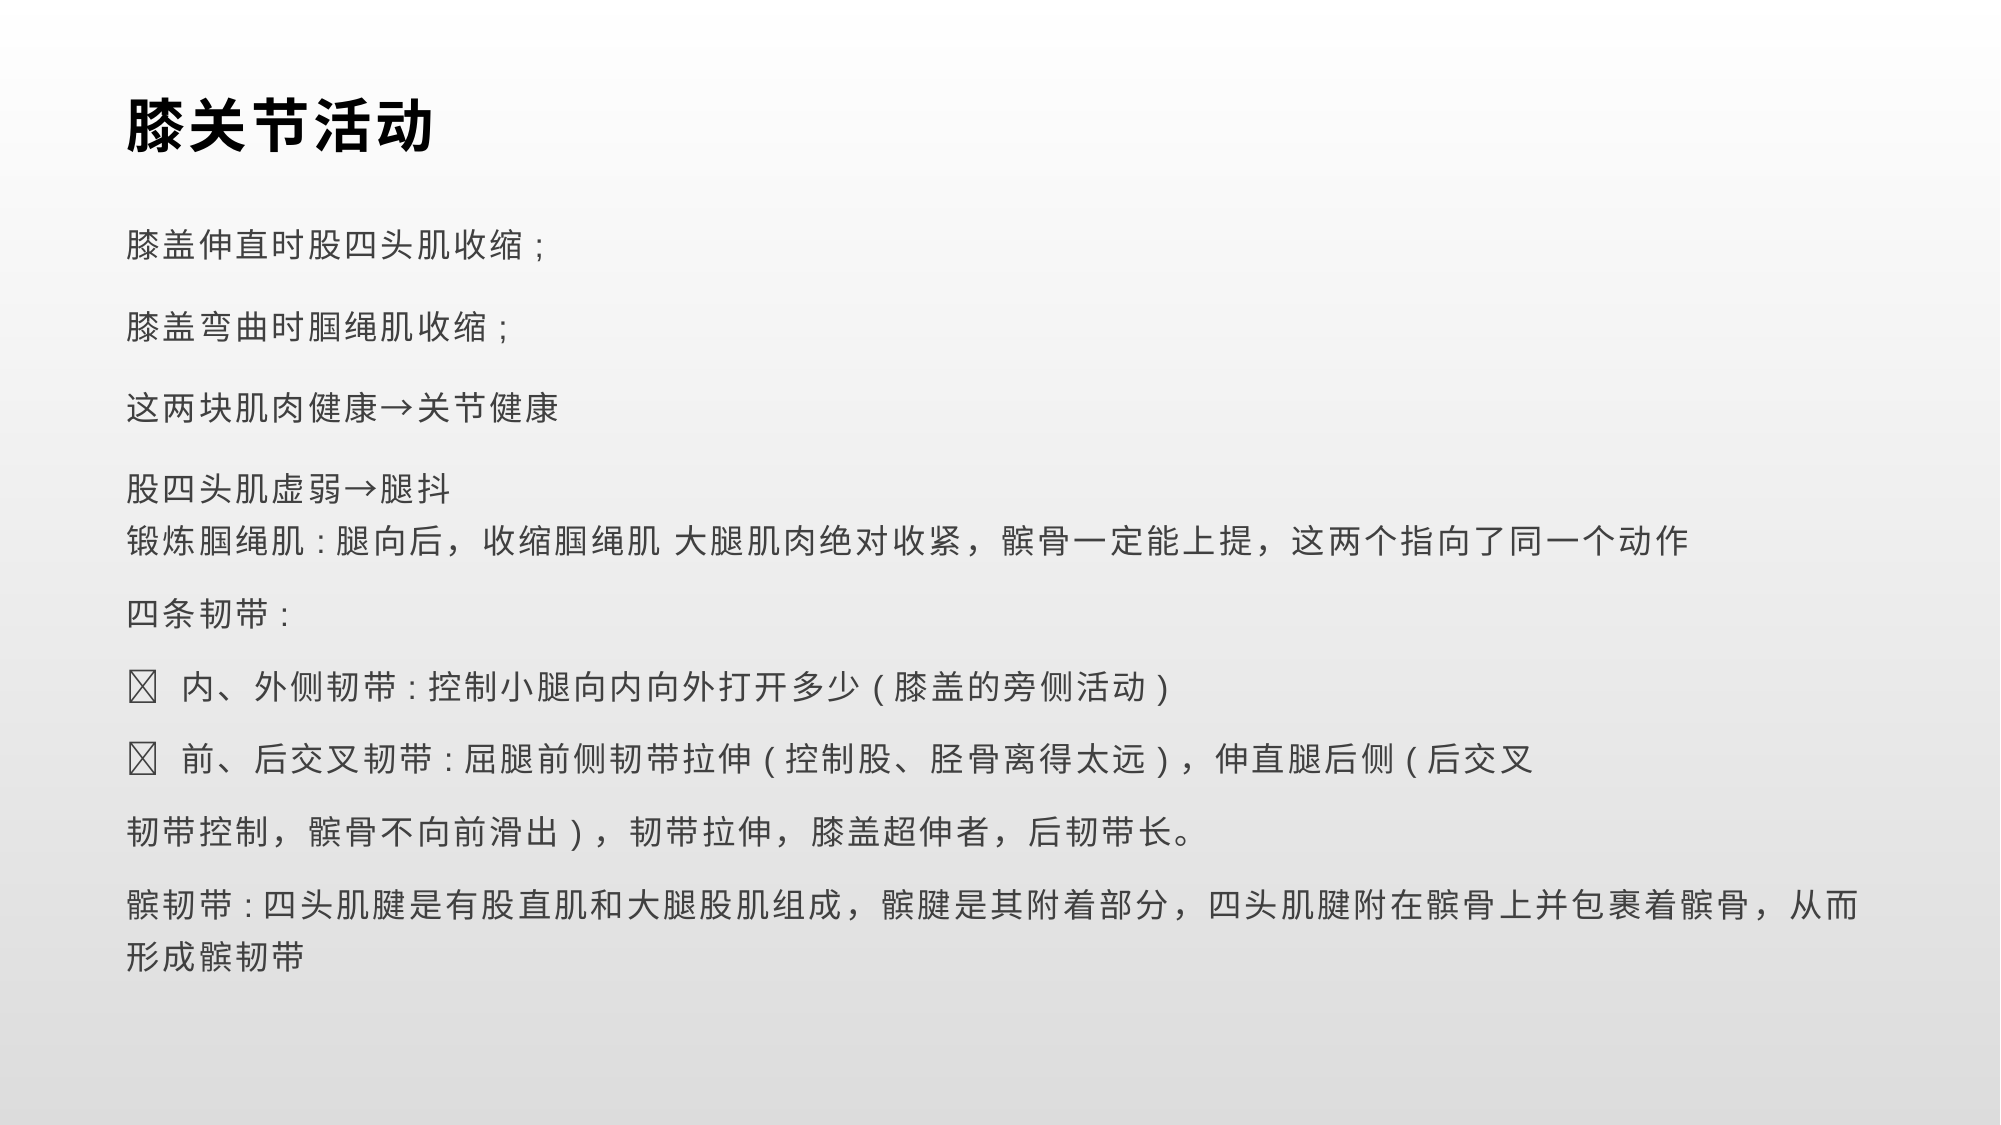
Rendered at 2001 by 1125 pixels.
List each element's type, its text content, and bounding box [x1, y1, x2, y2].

list 膝盖伸直时股四头肌收缩; 膝盖弯曲时腘绳肌收缩; 这两块肌肉健康→关节健康 股四头肌虚弱→腿抖 锻炼腘绳肌:腿向后，收缩腘绳肌 大腿肌肉绝对收紧，髌骨一定能上提，这两个指向了同一个动作 四条韧带:  内、外侧韧带:控制小腿向内向外打开多少(膝盖的旁侧活动)  前、后交叉韧带:屈腿前侧韧带拉伸(控制股、胫骨离得太远)，伸直腿后侧(后交叉 韧带控制，髌骨不向前滑出)，韧带拉伸，膝盖超伸者，后韧带长。 髌韧带:四头肌腱是有股直肌和大腿股肌组成，髌腱是其附着部分，四头肌腱附在髌骨上并包裹着髌骨，从而形成髌韧带 [109, 212, 1891, 1040]
title 膝关节活动 [109, 70, 1891, 178]
